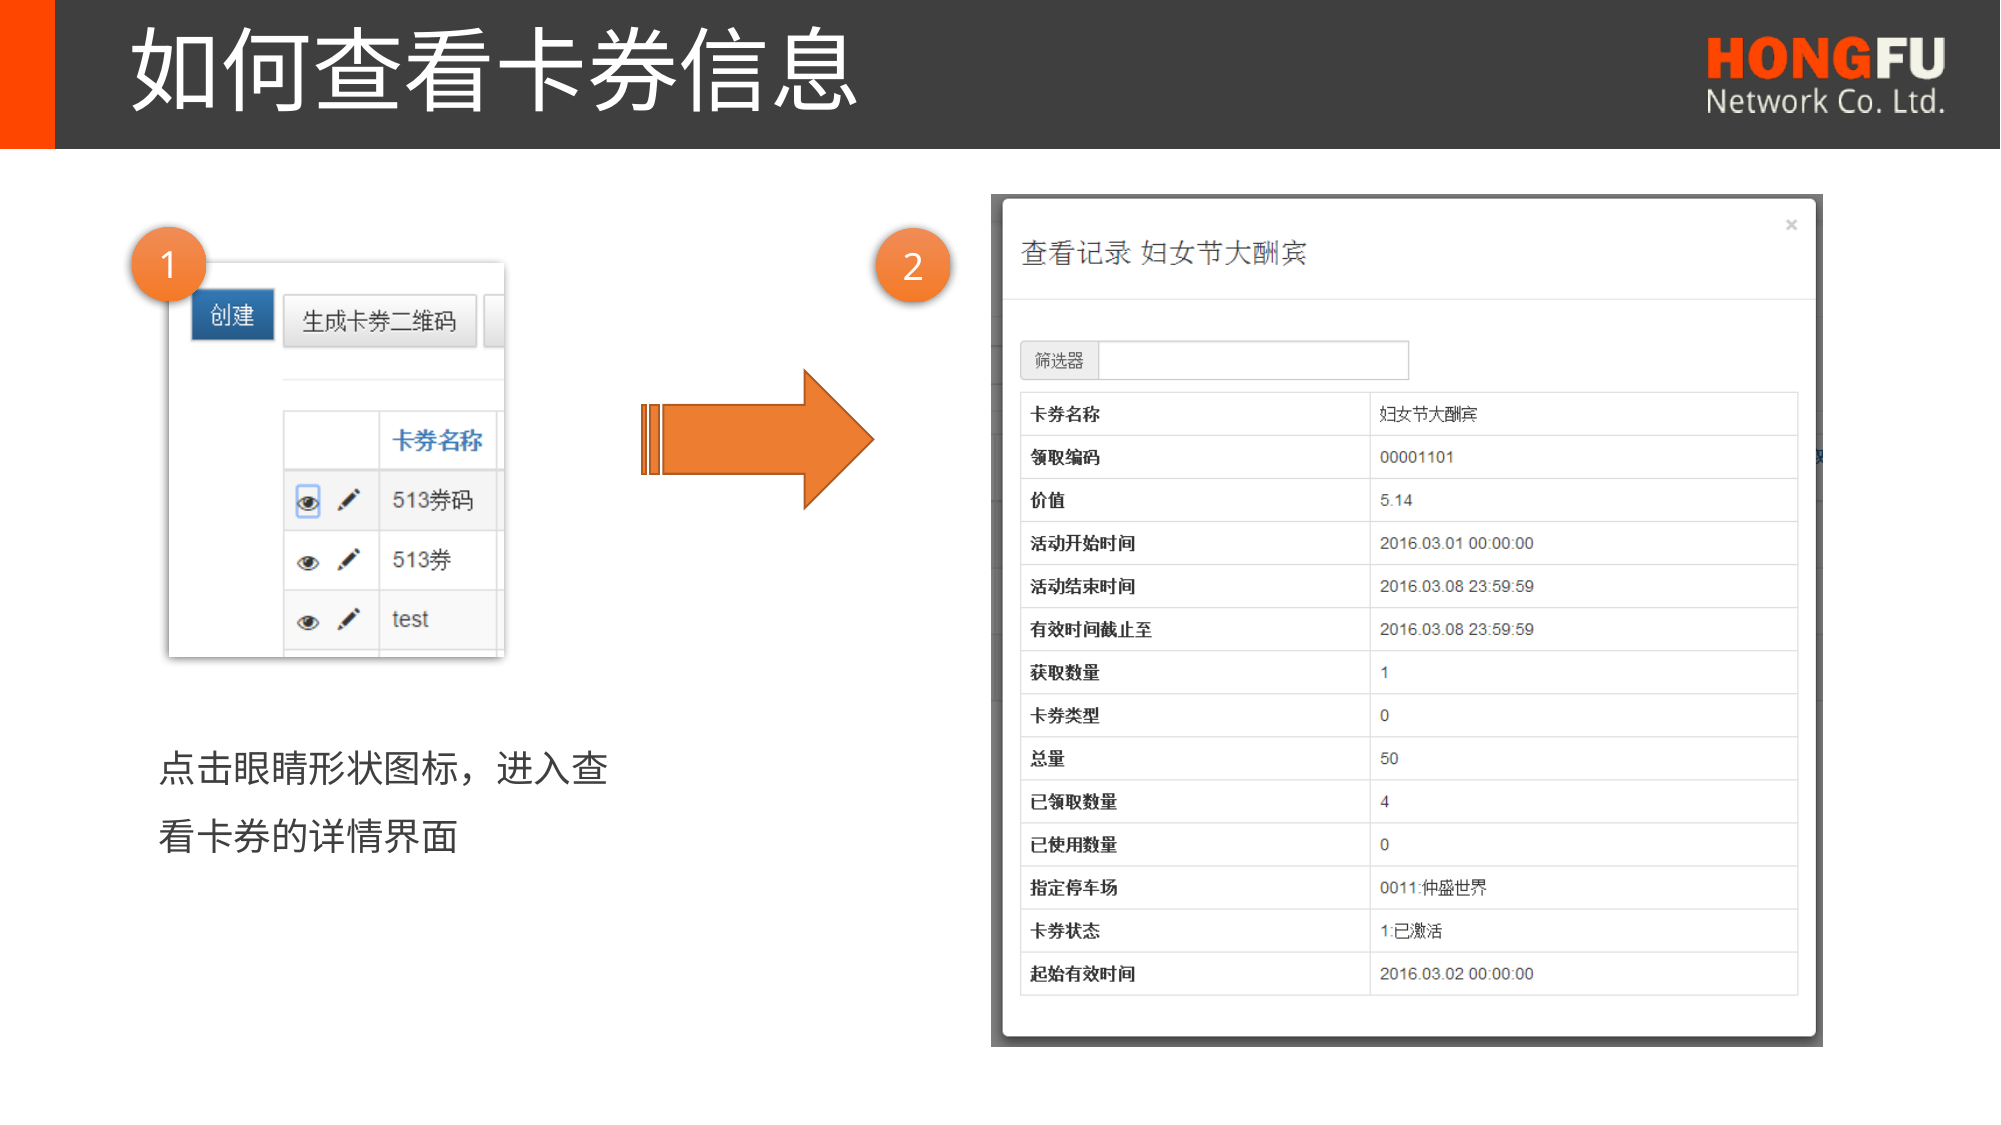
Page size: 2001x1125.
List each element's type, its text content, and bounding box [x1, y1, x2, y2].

text_box 点击眼睛形状图标，进入查看卡券的详情界面 [143, 715, 657, 865]
picture [991, 194, 1823, 1048]
text_box [641, 404, 647, 475]
picture [168, 263, 504, 657]
title 如何查看卡券信息 [114, 0, 1886, 149]
text_box [649, 404, 660, 475]
text_box 1 [131, 226, 207, 302]
text_box 2 [876, 228, 951, 303]
picture [1886, 36, 1945, 113]
text_box [662, 368, 875, 511]
